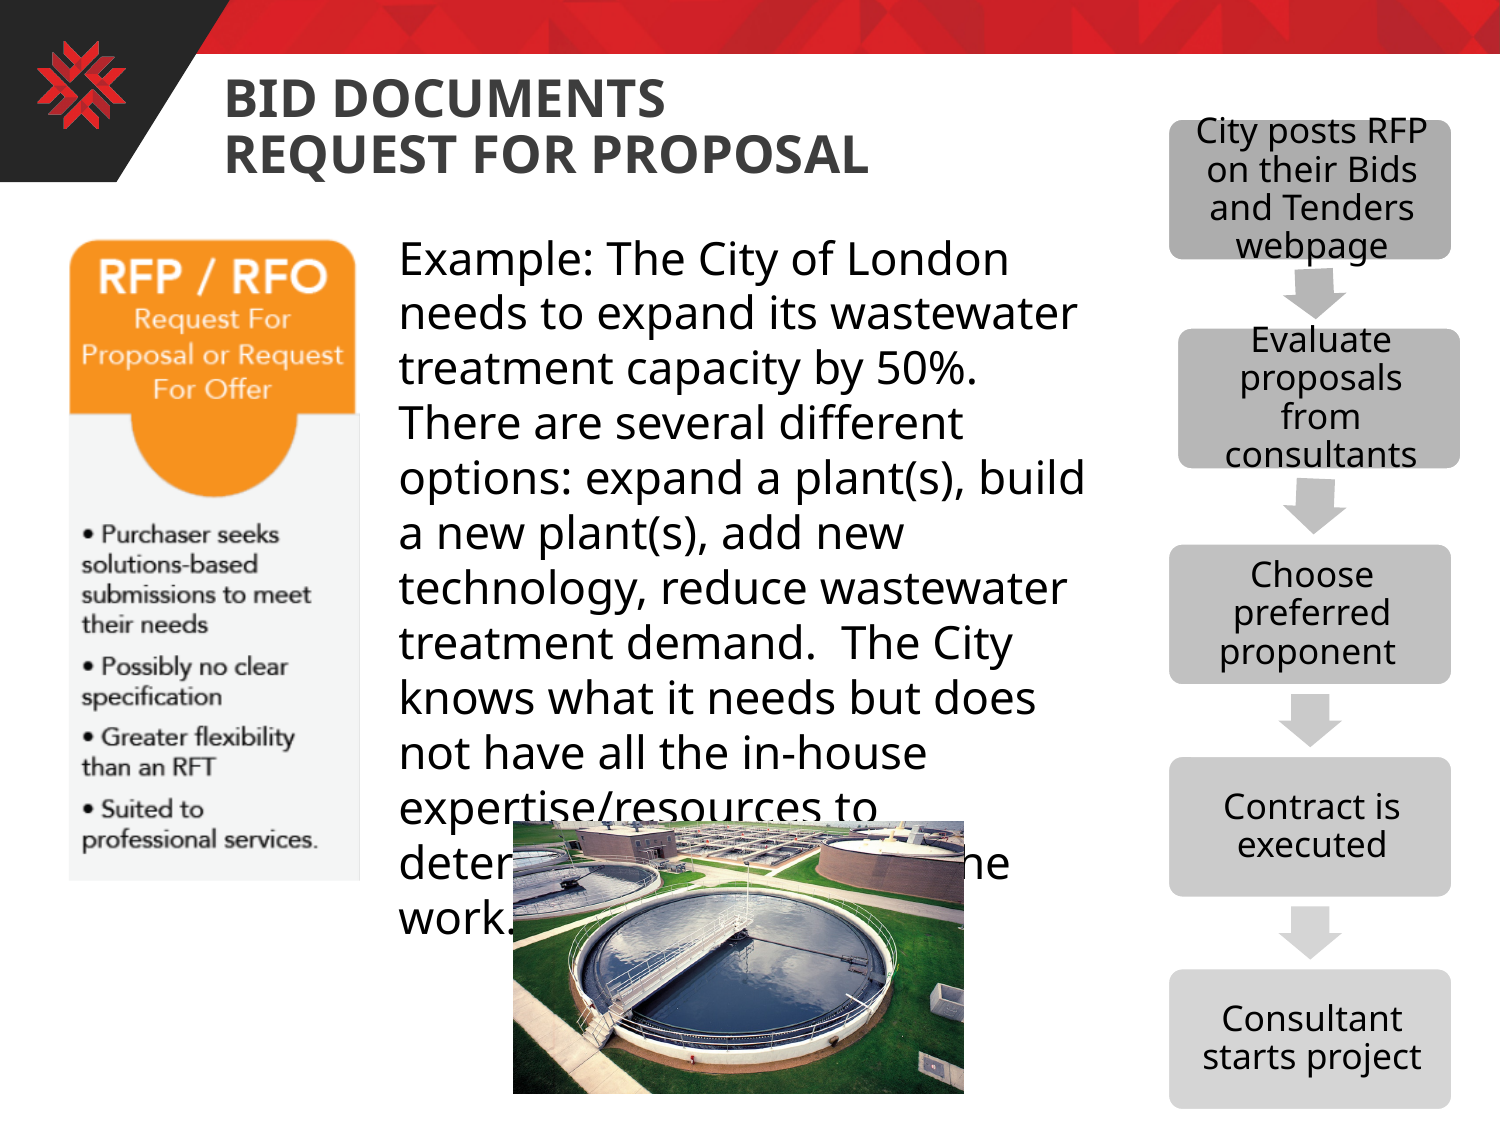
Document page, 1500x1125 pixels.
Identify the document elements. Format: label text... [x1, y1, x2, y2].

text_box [1116, 118, 1500, 1111]
text_box Example: The City of London needs to expand its wastewater treatment capacity by 50%. There are several different options: expand a plant(s), build a new plant(s), add new technology, reduce wastewater treatment demand. The City knows what it needs but does not have all the in-house expertise/resources to determine HOW or to do the work. [383, 221, 1116, 952]
picture [197, 0, 1500, 54]
title Bid documents request for proposal [208, 64, 1497, 193]
picture [68, 230, 360, 895]
picture [513, 821, 964, 1094]
picture [37, 41, 132, 129]
